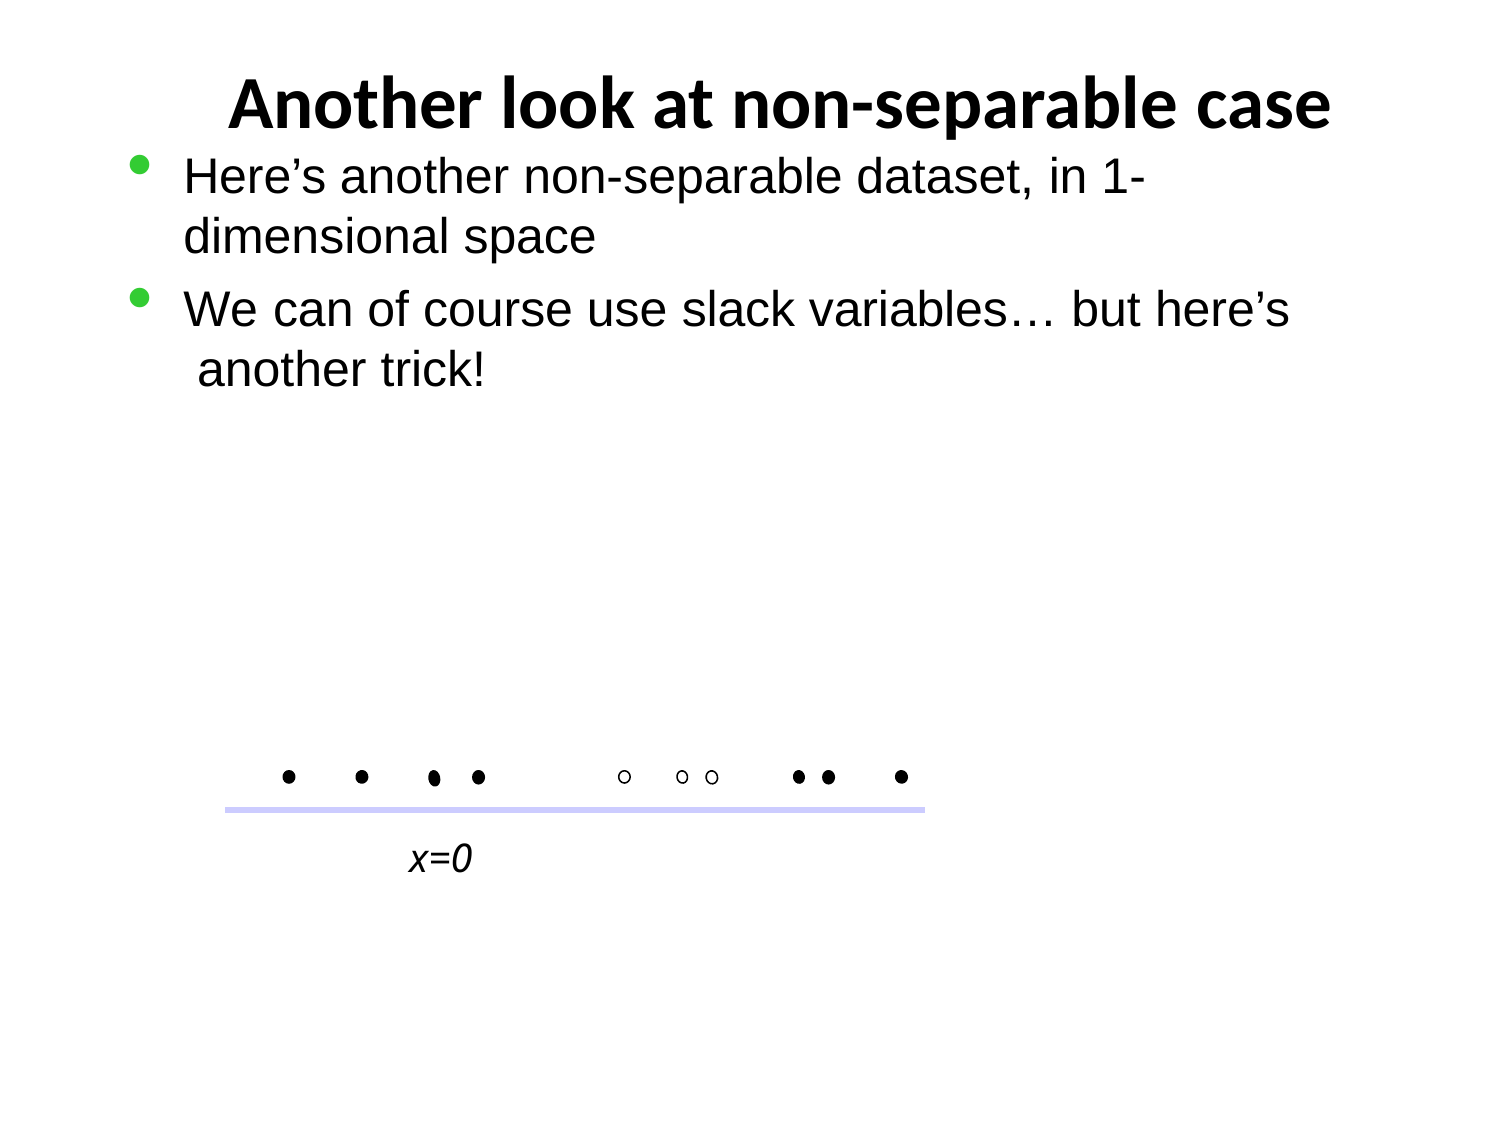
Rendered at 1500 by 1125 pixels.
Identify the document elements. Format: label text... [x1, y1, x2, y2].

text_box [706, 770, 718, 784]
text_box [472, 770, 485, 784]
text_box [356, 770, 368, 783]
text_box [429, 770, 440, 786]
text_box [677, 770, 688, 784]
text_box [822, 770, 835, 784]
text_box [895, 770, 908, 783]
title Another look at non-separable case [99, 4, 1450, 193]
text_box [283, 770, 295, 784]
text_box Here’s another non-separable dataset, in 1- dimensional space We can of course use slack variables… but here’s another trick! [125, 143, 1294, 397]
text_box [793, 770, 805, 784]
text_box x=0 [407, 833, 478, 881]
text_box [618, 770, 631, 784]
